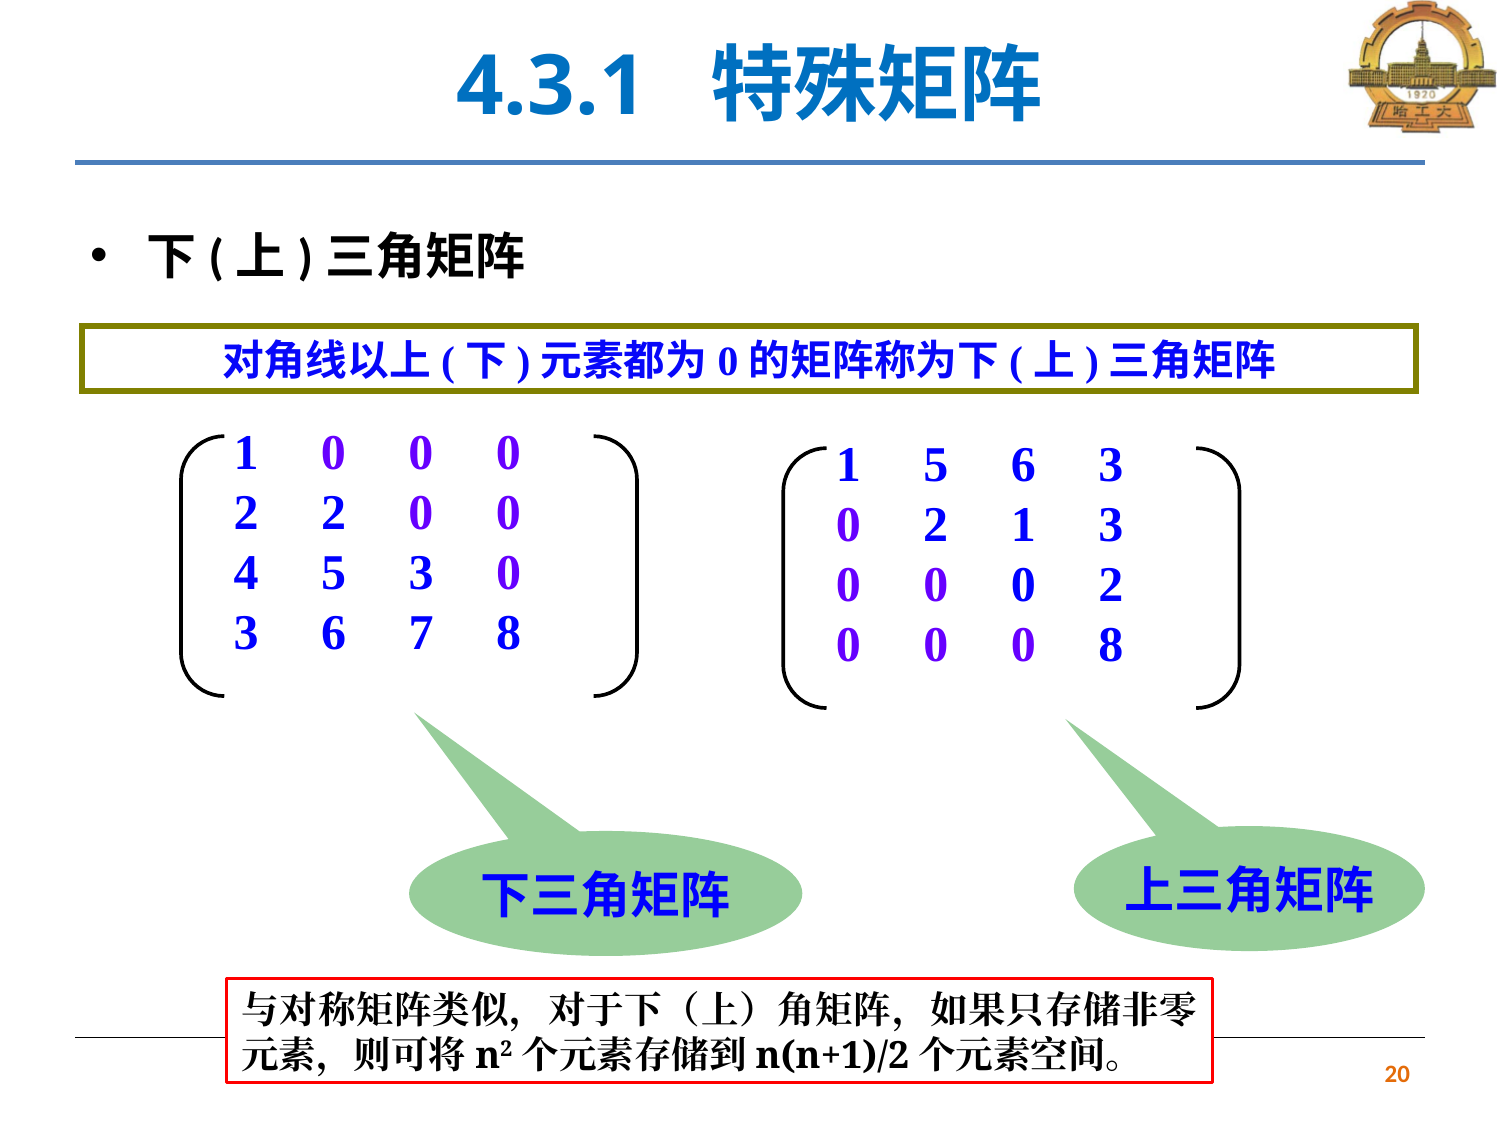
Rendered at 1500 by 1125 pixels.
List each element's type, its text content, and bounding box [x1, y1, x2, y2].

text_box [180, 436, 635, 697]
text_box 下三角矩阵 [409, 712, 803, 956]
text_box [783, 448, 1237, 709]
text_box 对角线以上(下)元素都为0的矩阵称为下(上)三角矩阵 [81, 326, 1417, 391]
text_box 1 5 6 3 0 2 1 3 0 0 0 2 0 0 0 8 [821, 424, 1323, 680]
title 4.3.1 特殊矩阵 [75, 0, 1425, 163]
text_box 1 0 0 0 2 2 0 0 4 5 3 0 3 6 7 8 [218, 412, 720, 668]
text_box 上三角矩阵 [1065, 718, 1425, 952]
slide_number 20 [1074, 1042, 1425, 1103]
text_box 与对称矩阵类似，对于下（上）角矩阵，如果只存储非零元素，则可将n2个元素存储到n(n+1)/2个元素空间。 [226, 978, 1213, 1083]
list 下(上)三角矩阵 [75, 212, 1425, 1050]
picture [1340, 0, 1500, 138]
